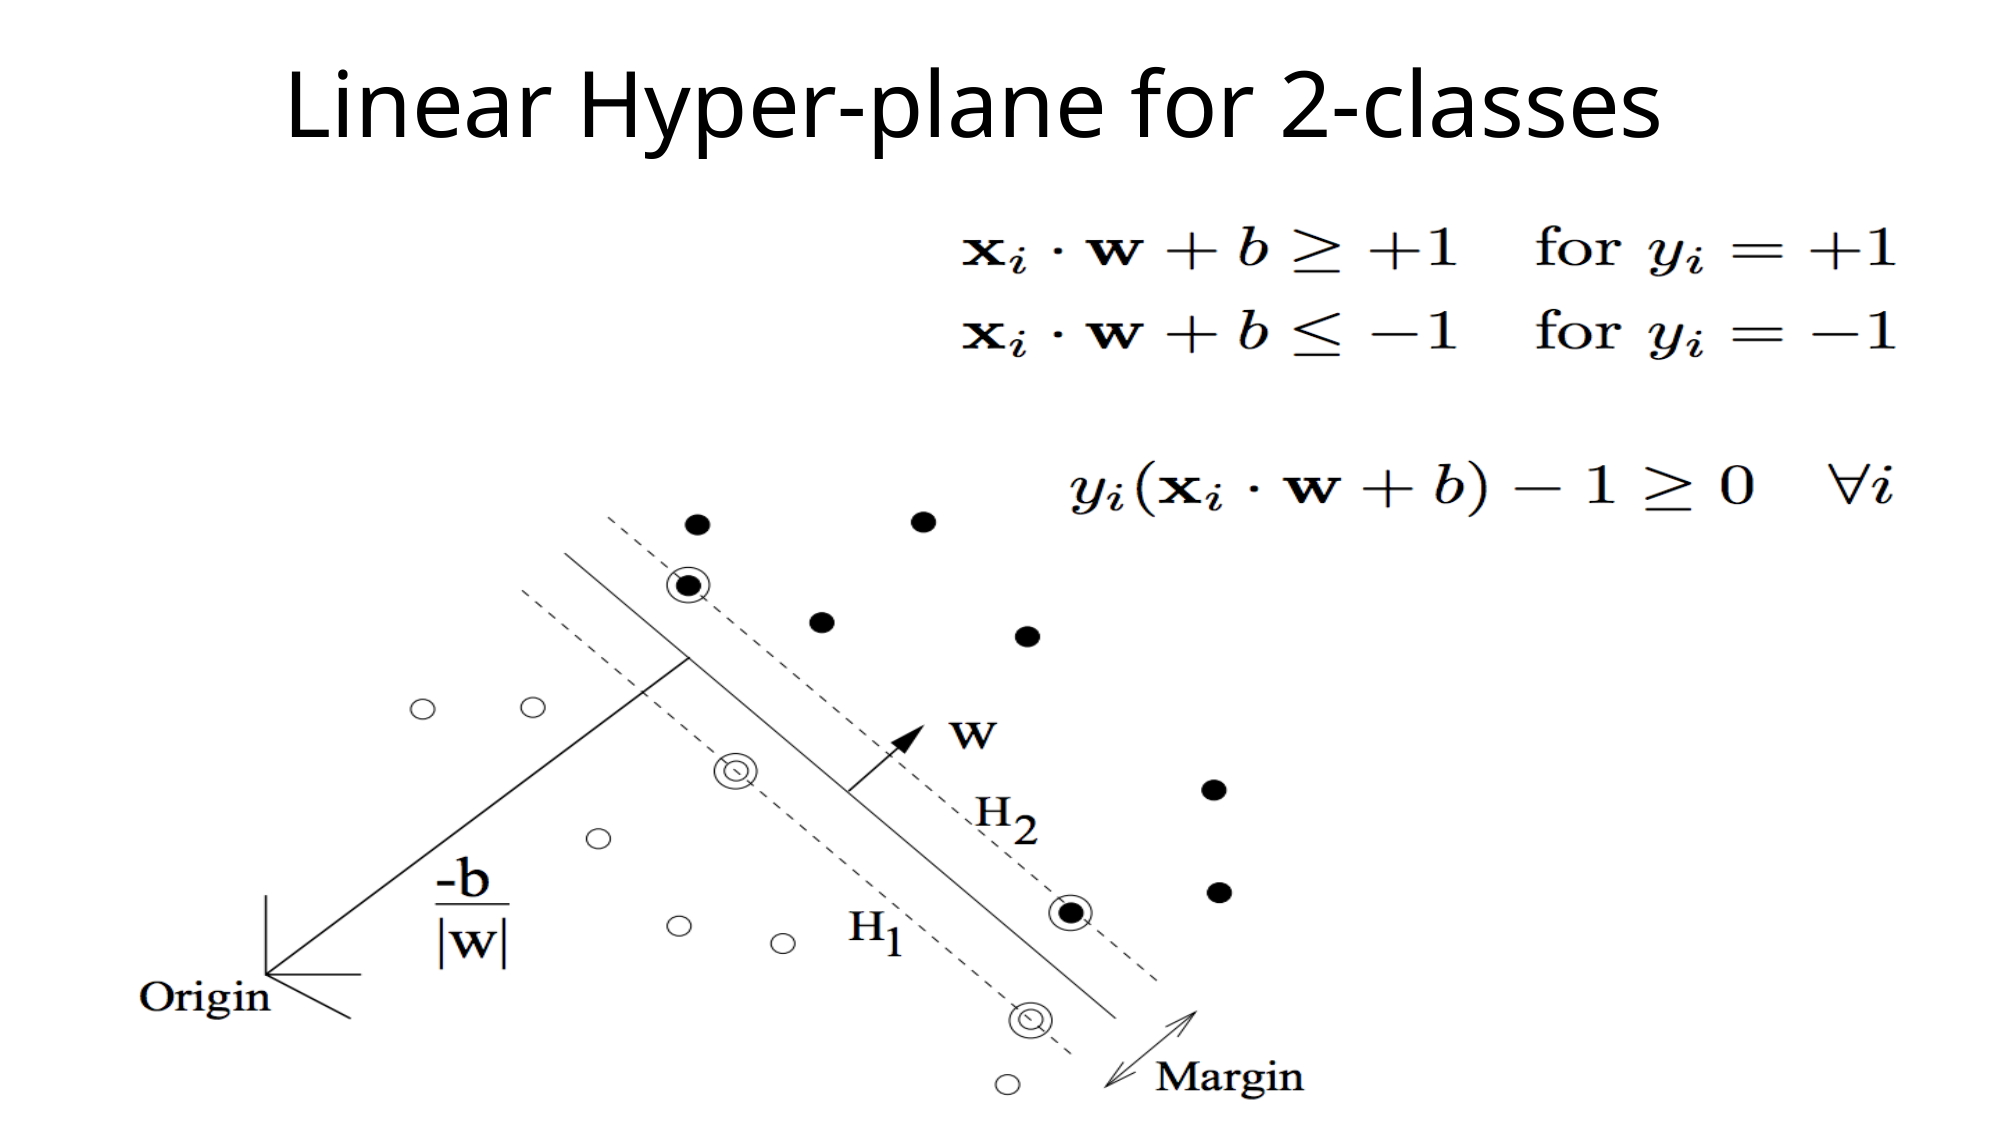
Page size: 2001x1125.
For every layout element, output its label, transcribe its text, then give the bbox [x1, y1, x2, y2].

title Linear Hyper-plane for 2-classes [0, 33, 1950, 184]
picture [927, 214, 1950, 383]
picture [0, 442, 1926, 1125]
